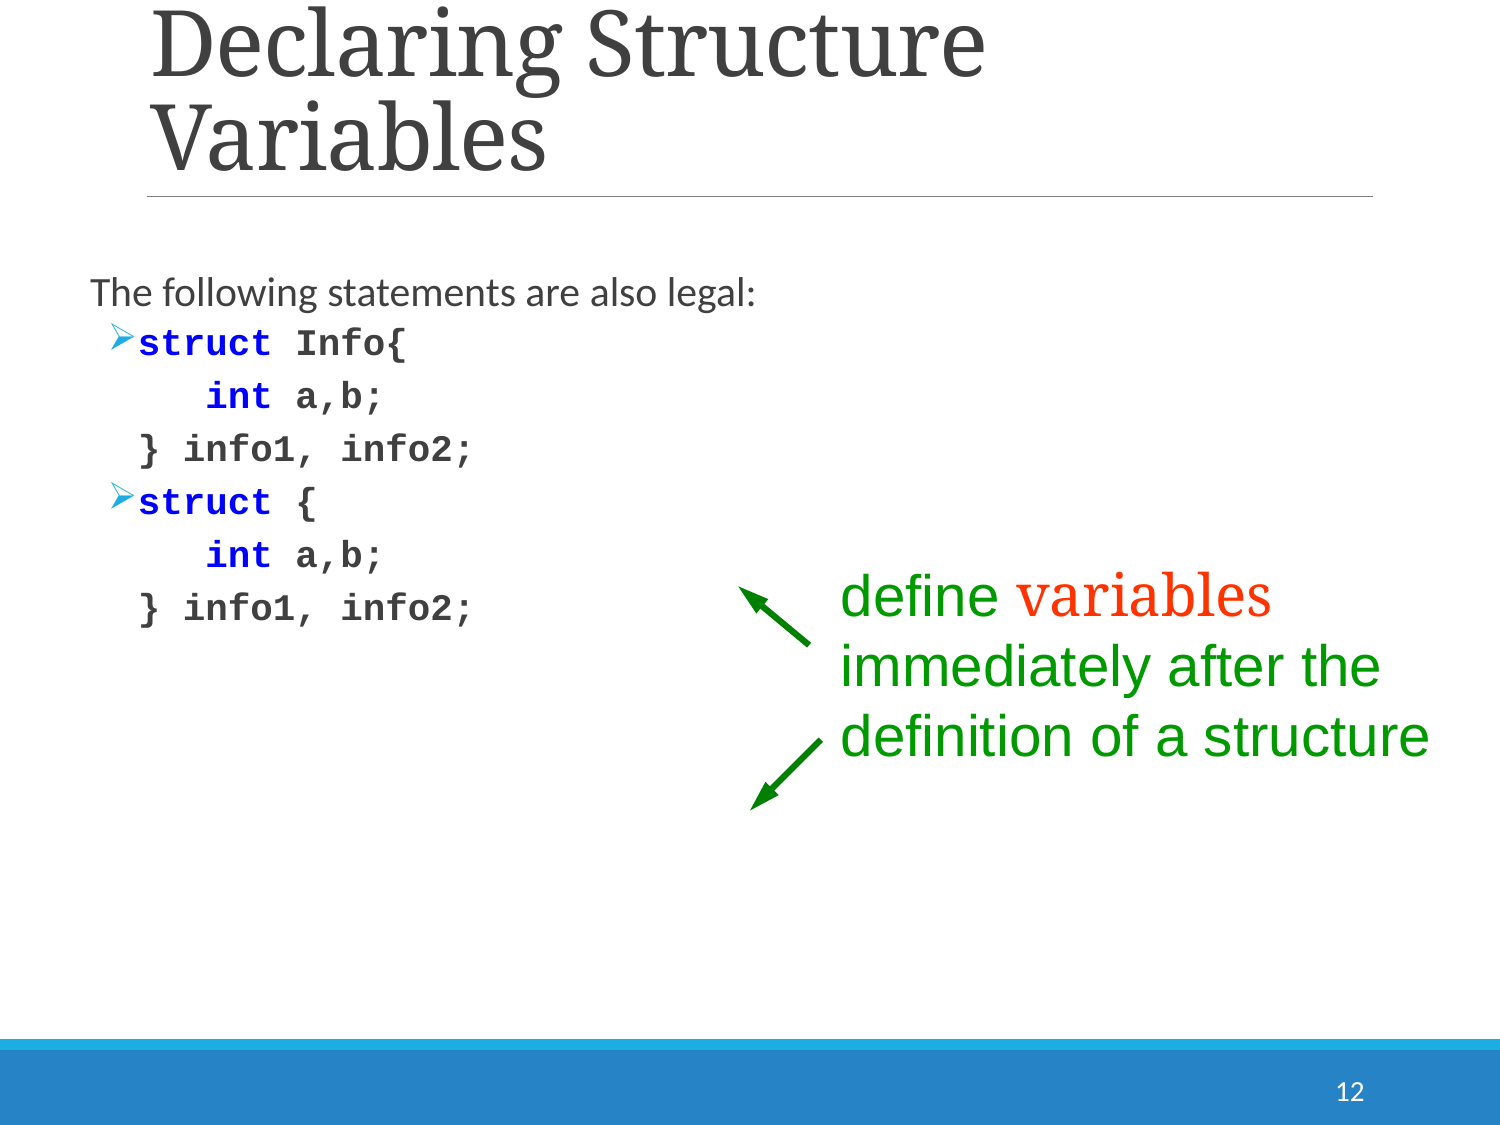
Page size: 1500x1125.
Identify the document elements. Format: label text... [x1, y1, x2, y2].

title Declaring Structure Variables [135, 47, 1373, 197]
list The following statements are also legal: struct Info{ int a,b; } info1, info2; struct { int a,b; } info1, info2; [75, 262, 1459, 1005]
slide_number 12 [1218, 1059, 1380, 1120]
text_box [738, 586, 810, 646]
text_box define variables immediately after the definition of a structure [738, 550, 1471, 776]
text_box [750, 739, 821, 811]
